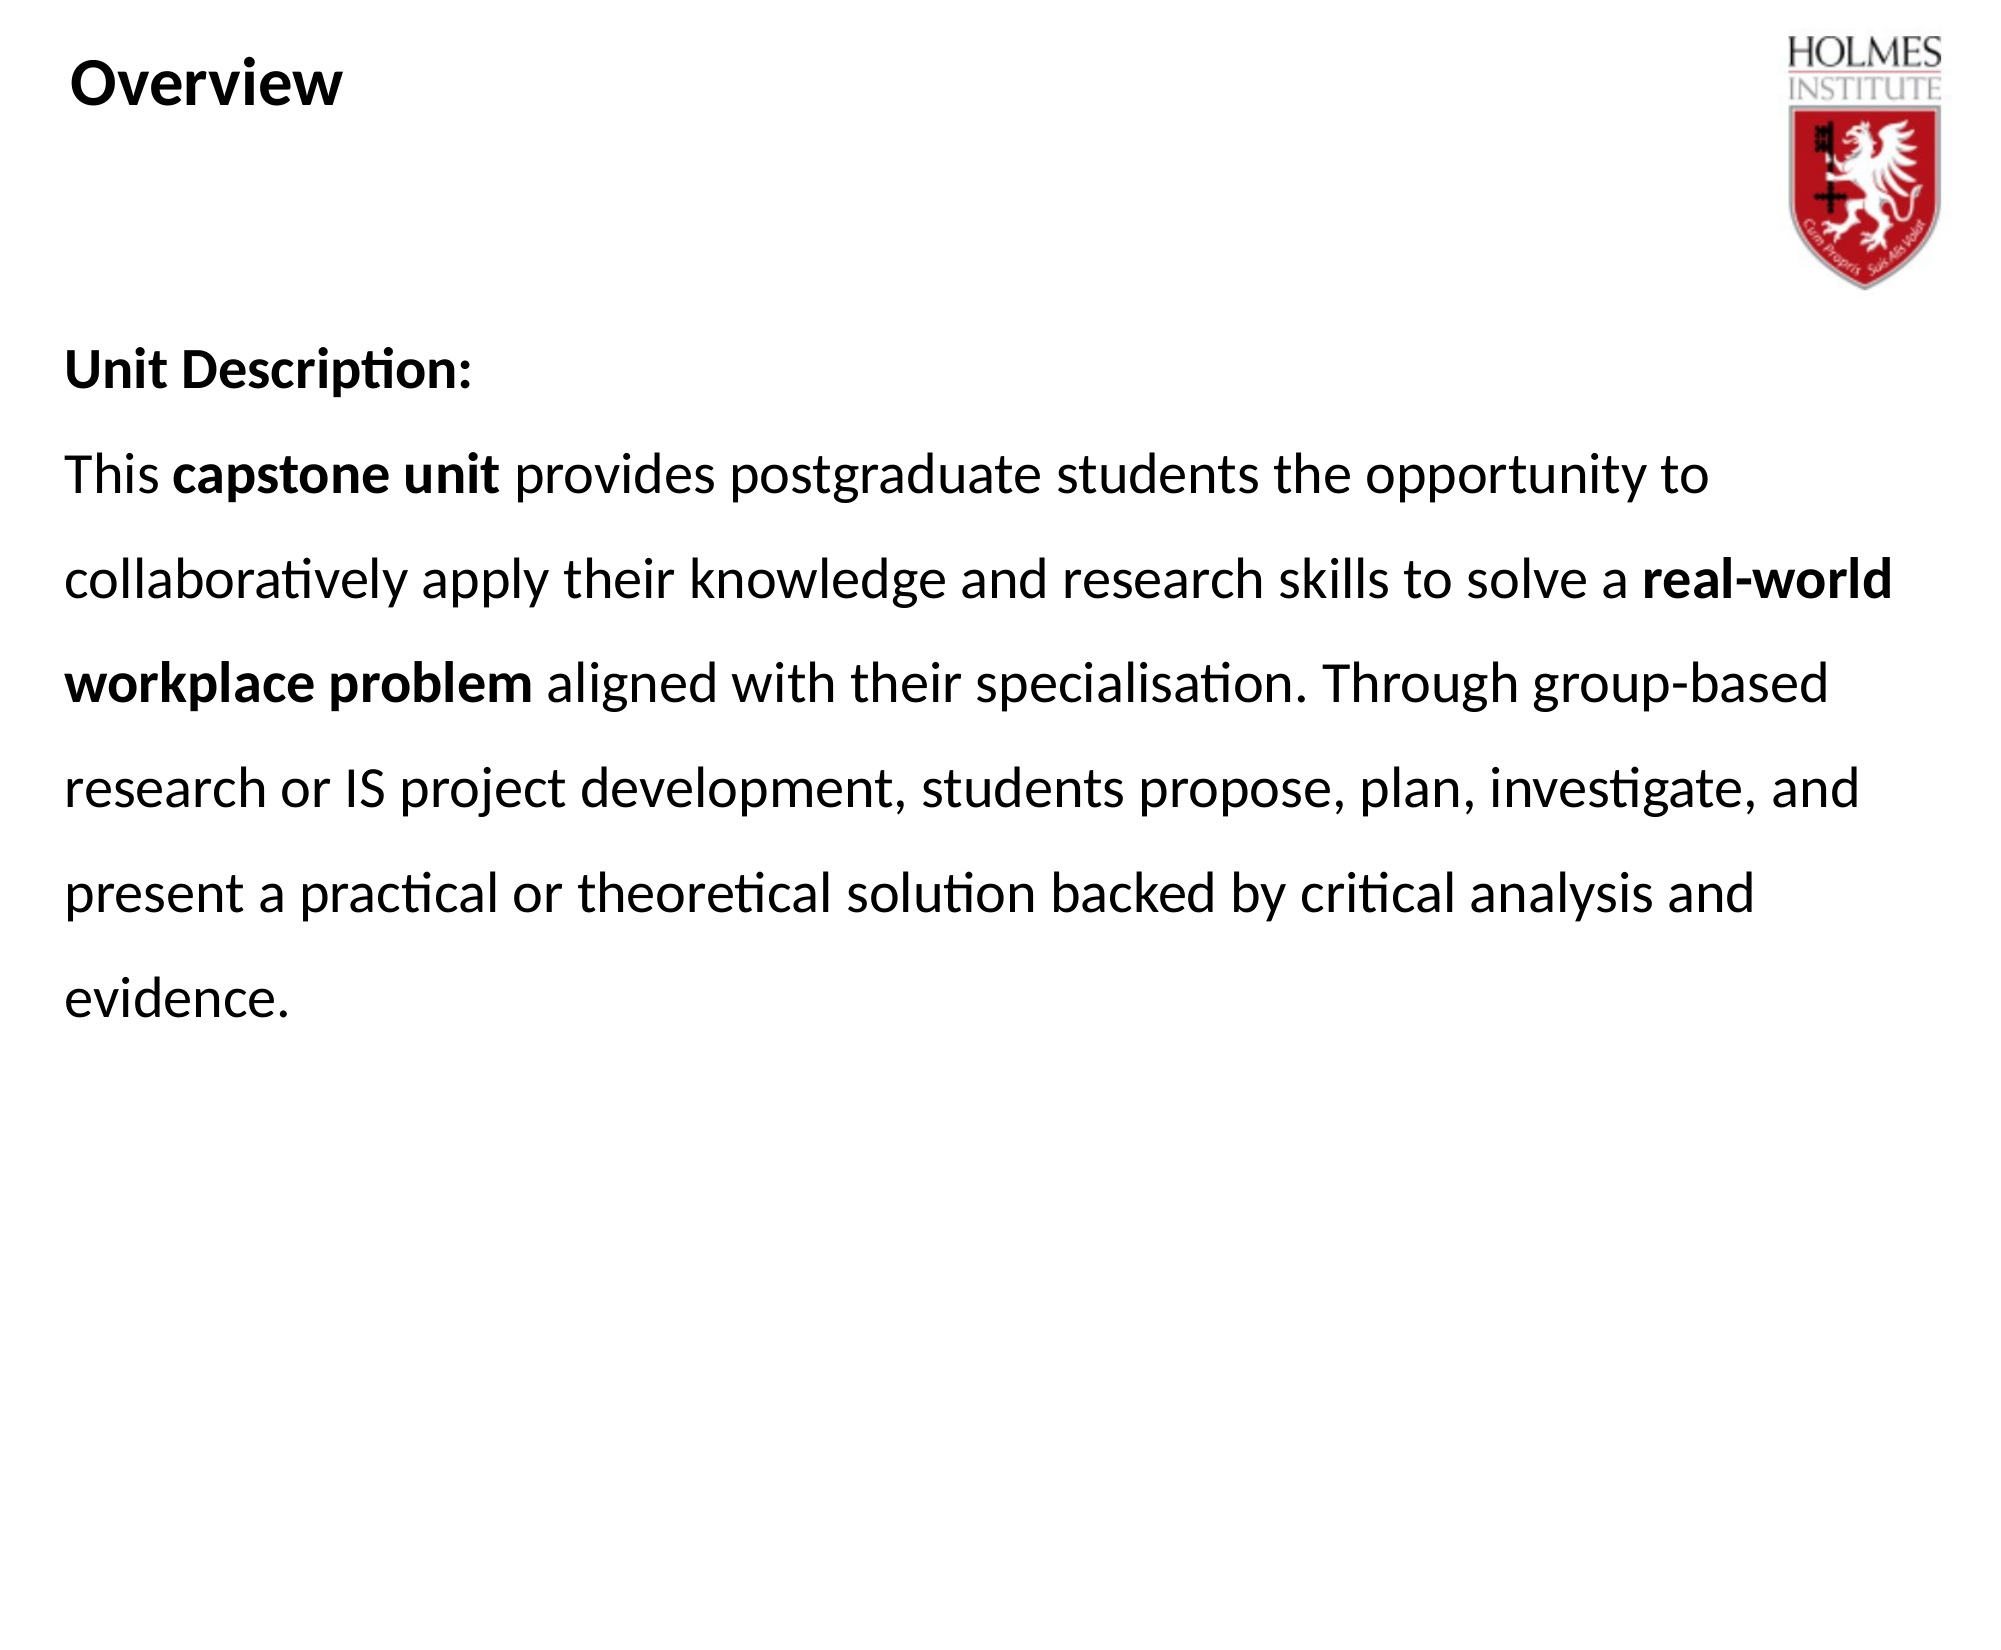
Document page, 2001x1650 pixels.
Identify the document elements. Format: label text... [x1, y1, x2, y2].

text_box Unit Description: This capstone unit provides postgraduate students the opportunity to collaboratively apply their knowledge and research skills to solve a real-world workplace problem aligned with their specialisation. Through group-based research or IS project development, students propose, plan, investigate, and present a practical or theoretical solution backed by critical analysis and evidence. [49, 287, 2000, 1037]
picture [1682, 0, 2000, 313]
text_box Overview [31, 35, 1677, 120]
